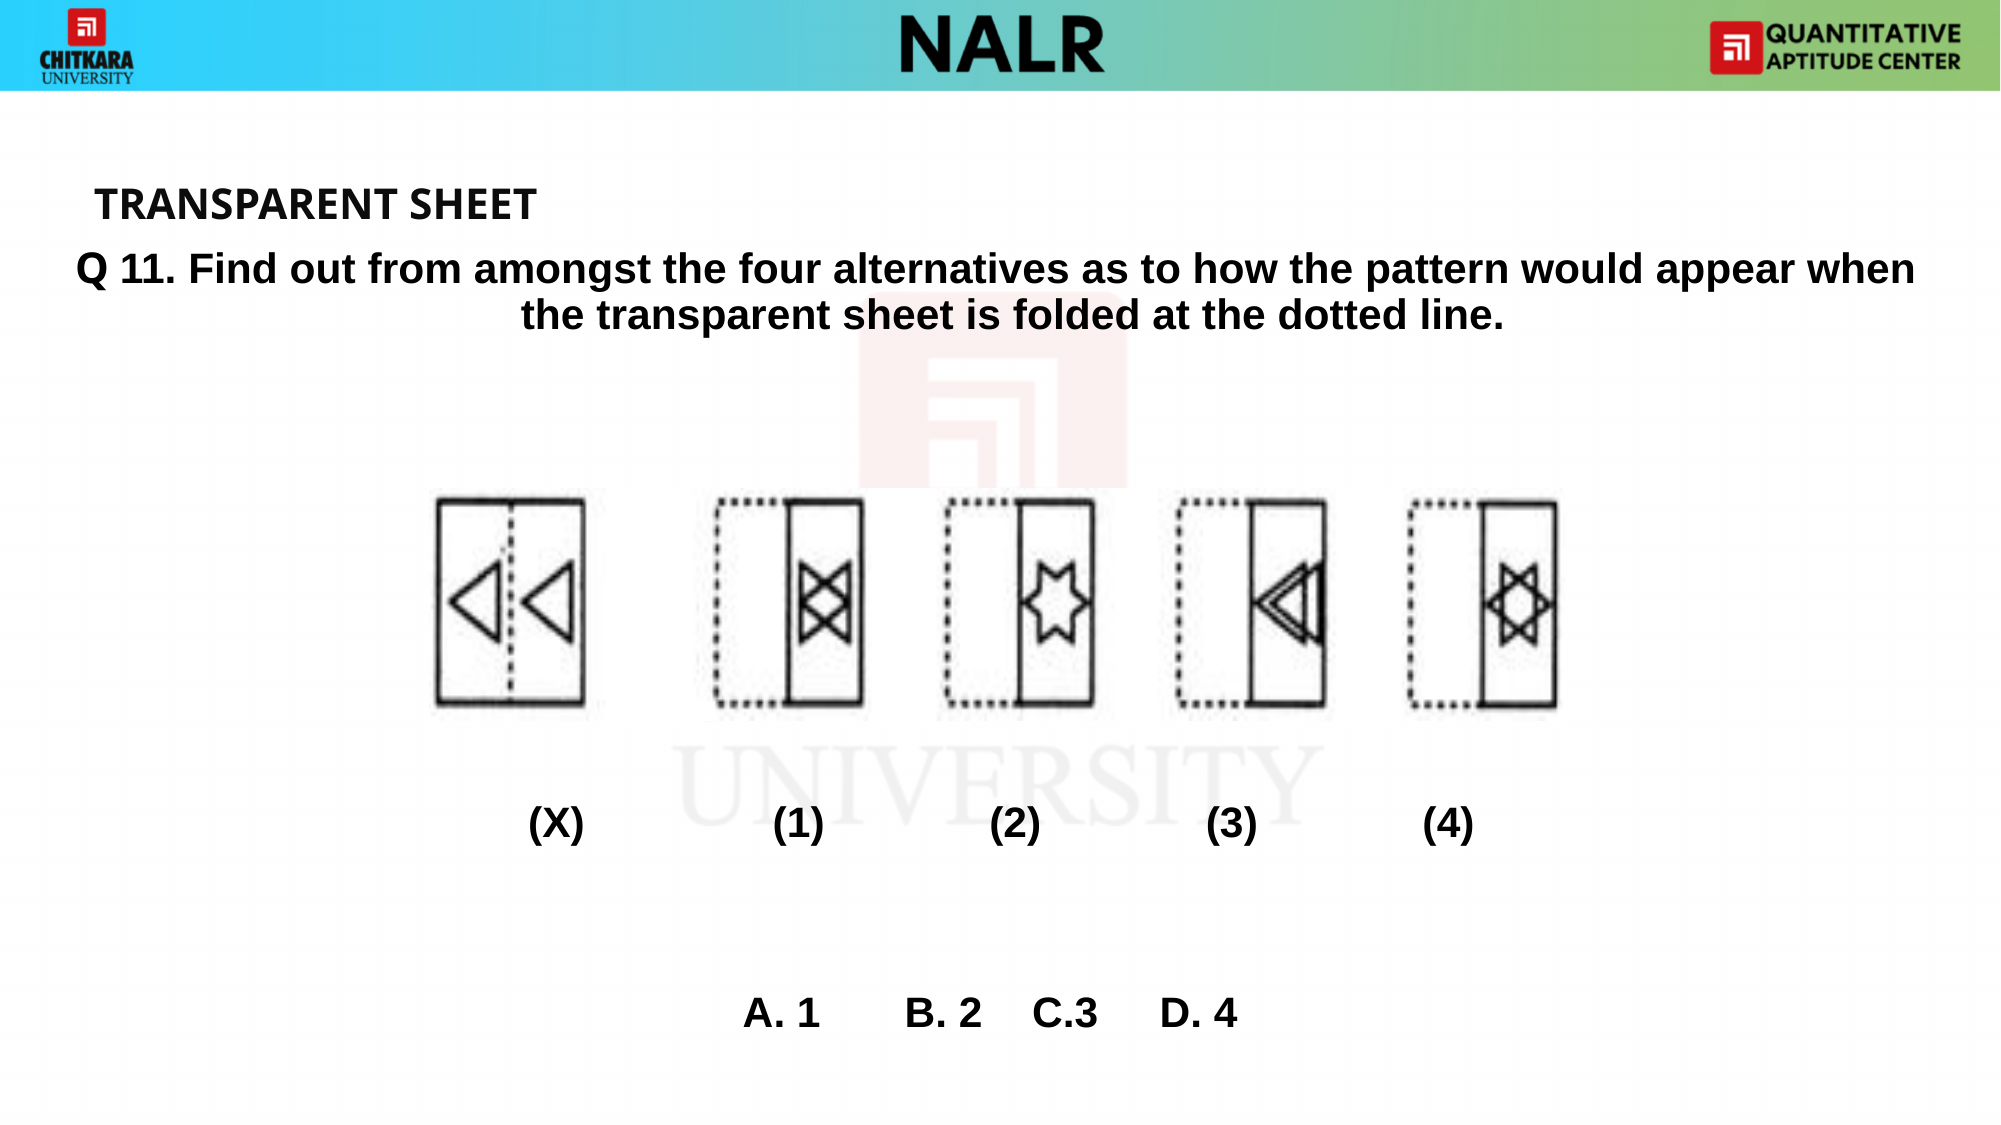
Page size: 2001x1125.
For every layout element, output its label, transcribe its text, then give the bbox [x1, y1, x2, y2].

title [41, 31, 1959, 142]
picture [0, 0, 2001, 1125]
list TRANSPARENT SHEET Q 11. Find out from amongst the four alternatives as to how the pattern would appear when the transparent sheet is folded at the dotted line. (X) (1) (2) (3) (4) A. 1 B. 2 C.3 D. 4 [33, 175, 1959, 1053]
